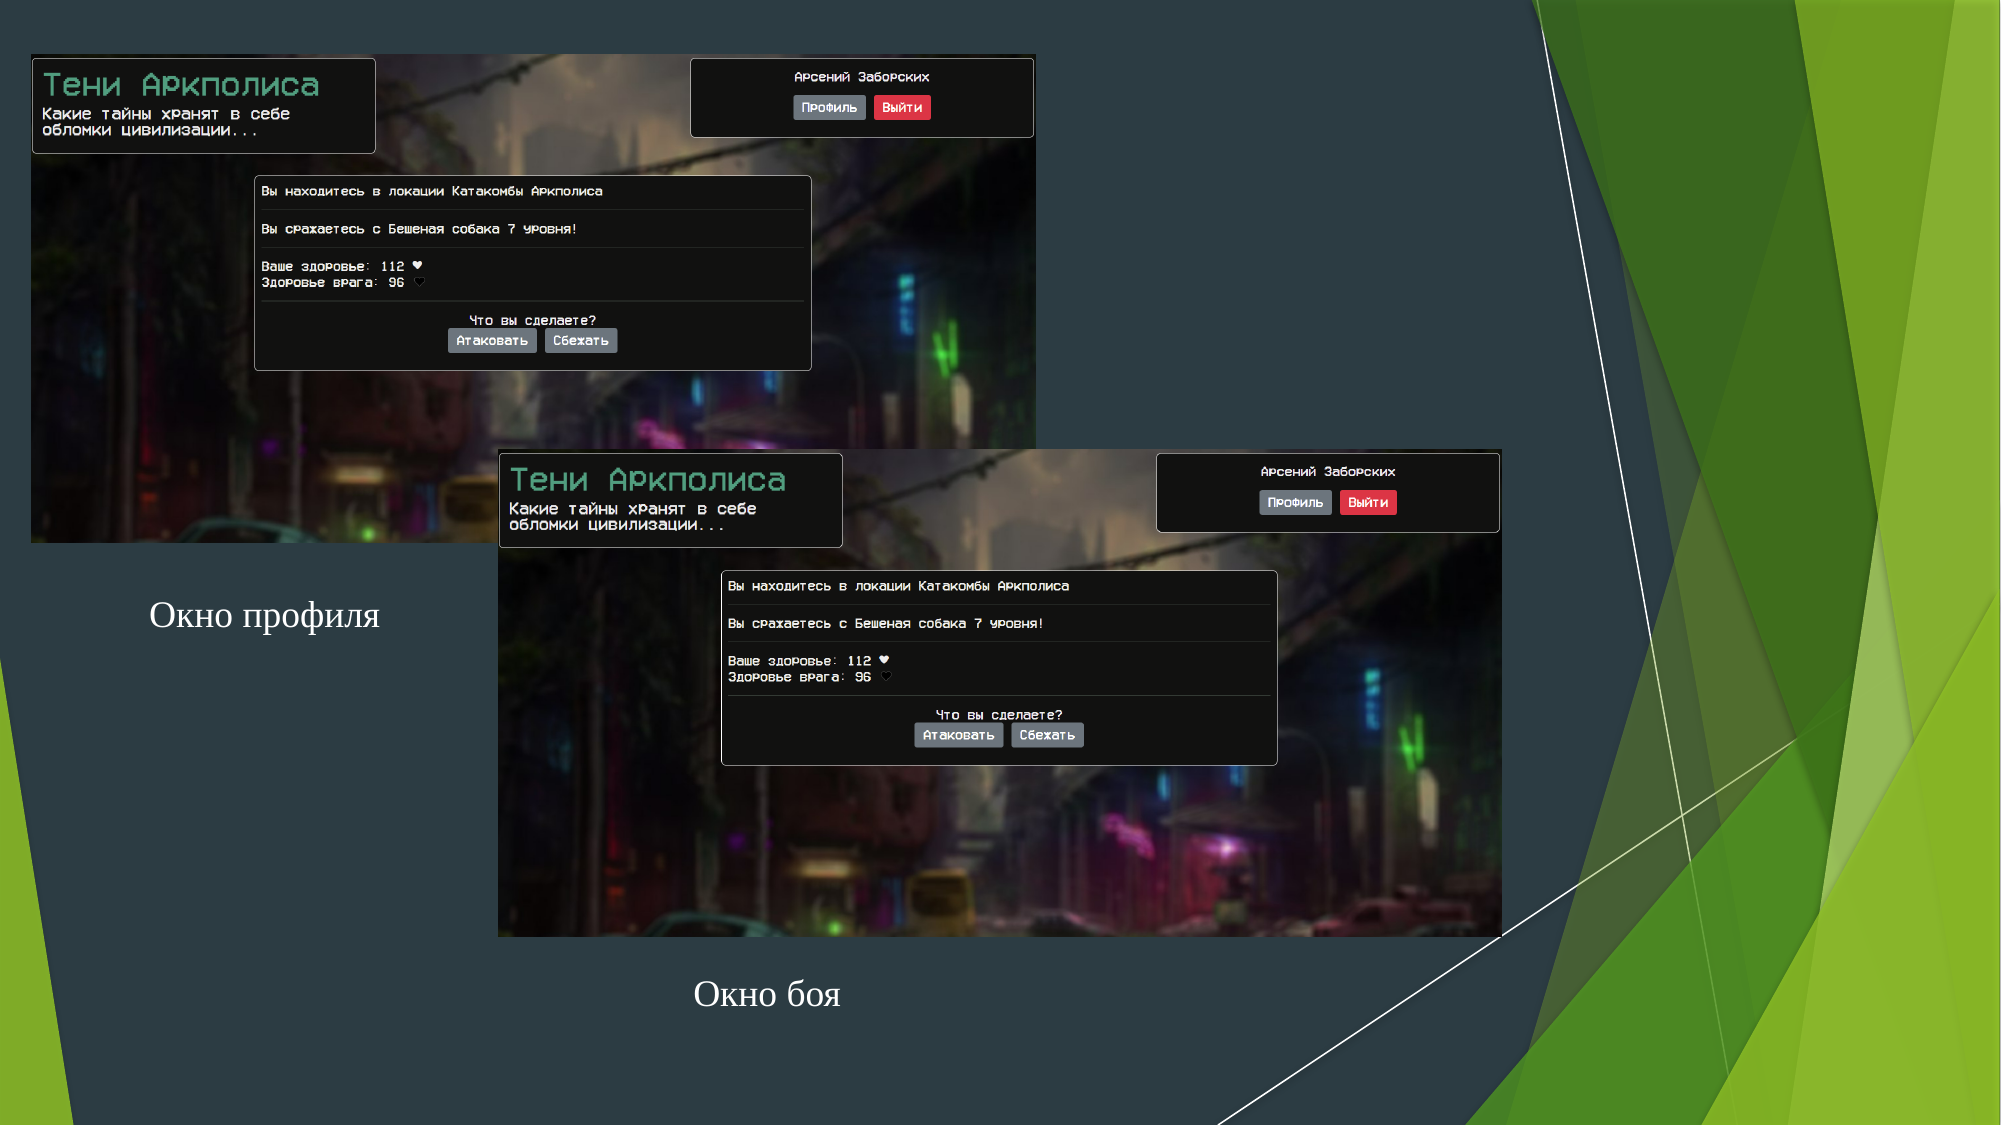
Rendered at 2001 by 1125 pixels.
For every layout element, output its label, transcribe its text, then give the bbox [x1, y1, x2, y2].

text_box Окно боя [678, 961, 857, 1022]
text_box Окно профиля [134, 582, 396, 643]
picture [31, 54, 1503, 938]
